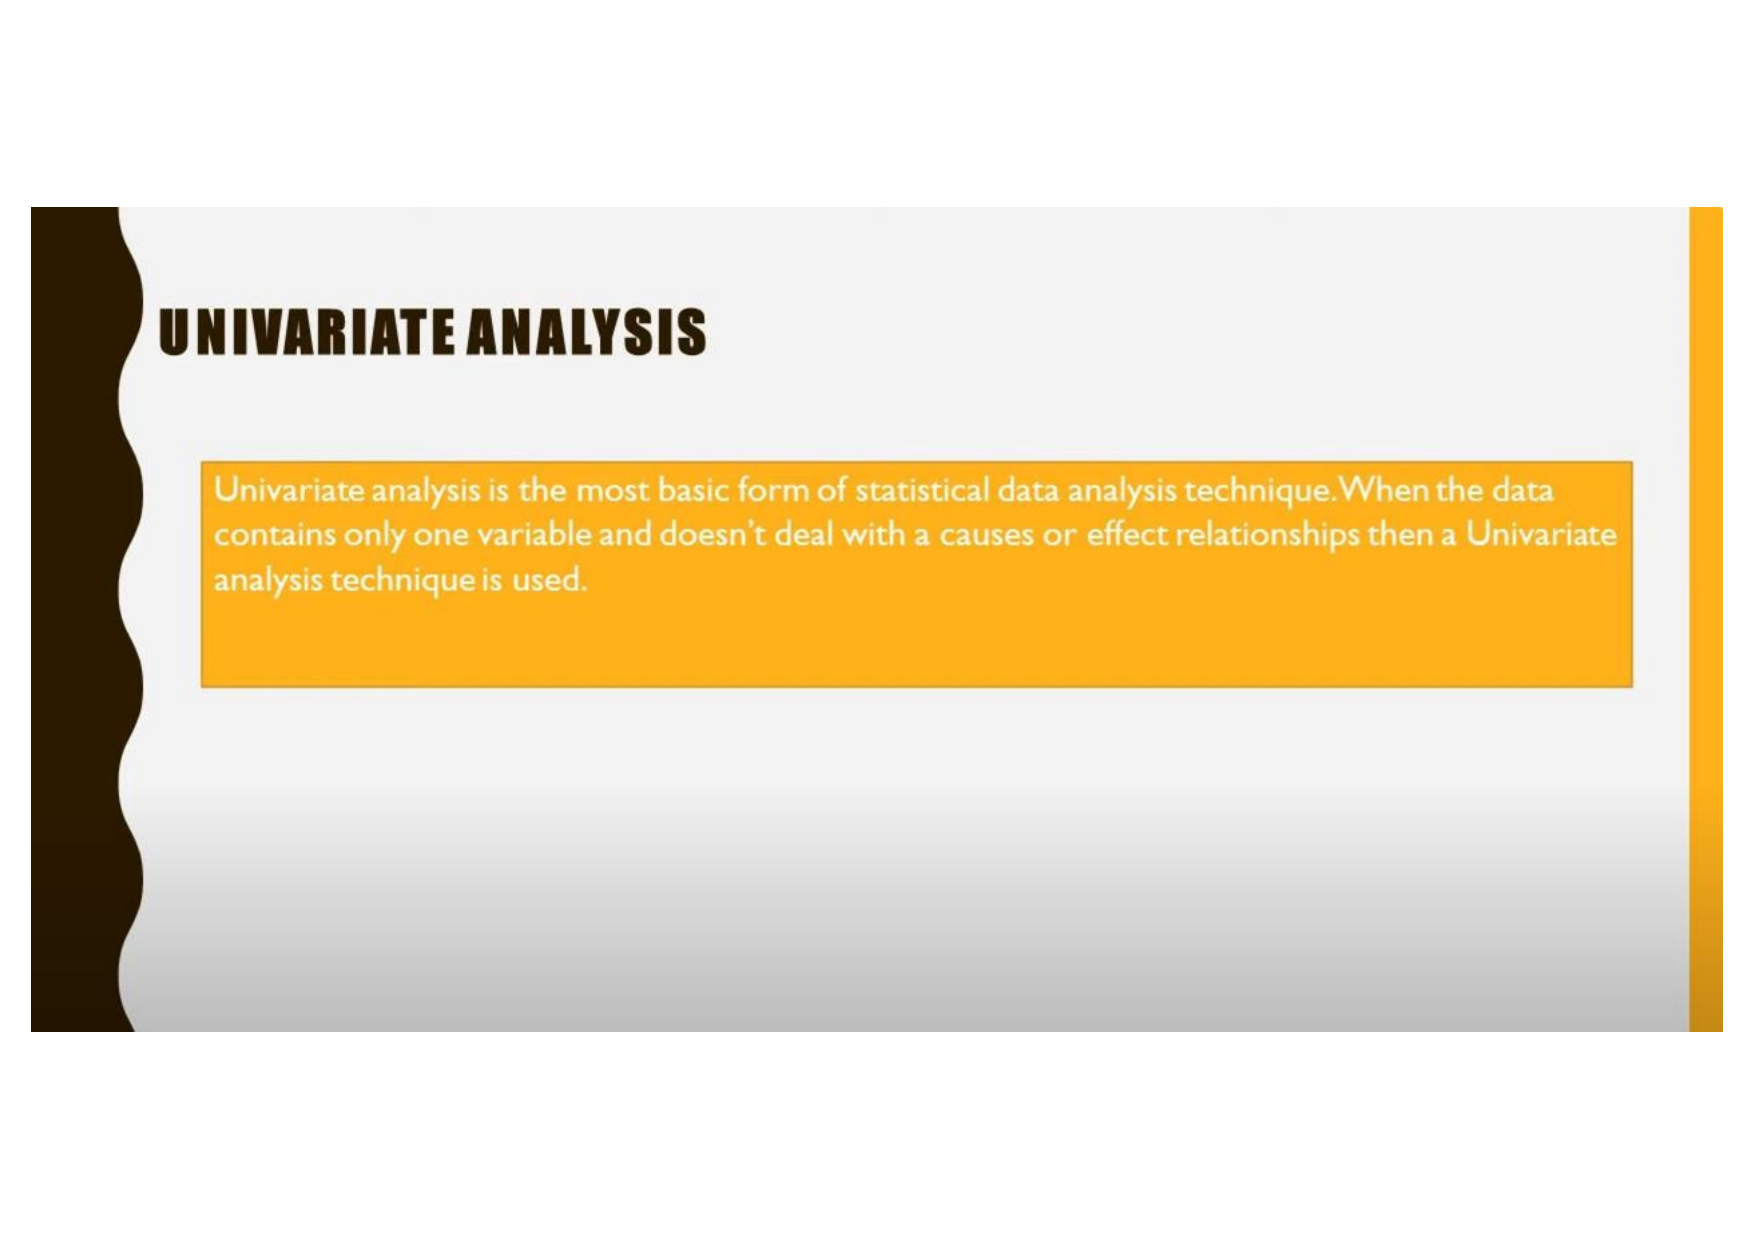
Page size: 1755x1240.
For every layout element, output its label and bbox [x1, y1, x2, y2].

picture [30, 207, 1724, 1033]
